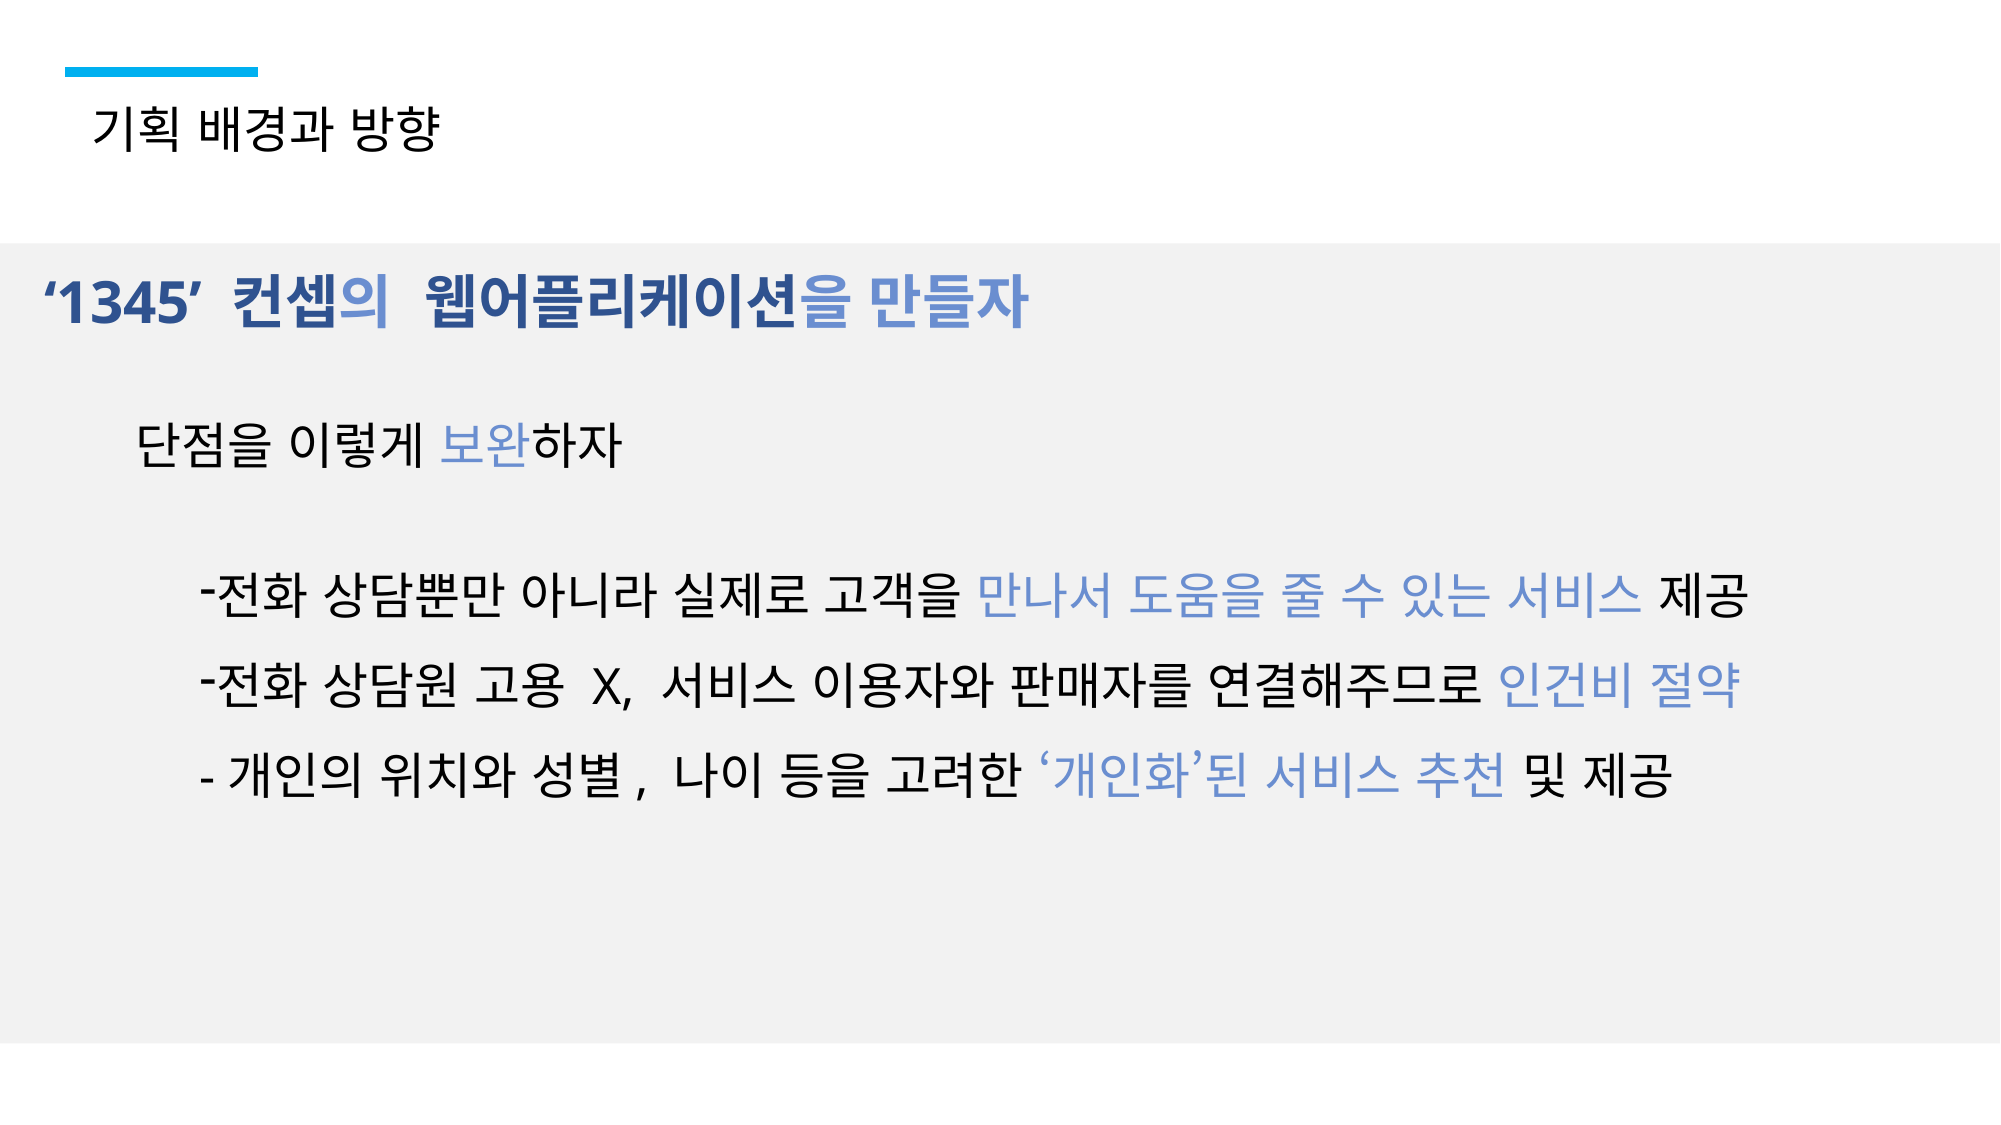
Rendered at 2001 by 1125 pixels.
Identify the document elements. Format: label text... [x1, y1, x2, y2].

text_box ‘1345’ 컨셉의 웹어플리케이션을 만들자 [29, 257, 1057, 393]
text_box 전화 상담뿐만 아니라 실제로 고객을 만나서 도움을 줄 수 있는 서비스 제공 전화 상담원 고용 X, 서비스 이용자와 판매자를 연결해주므로 인건비 절약 -개인의 위치와 성별, 나이 등을 고려한 ‘개인화’된 서비스 추천 및 제공 [184, 527, 1887, 812]
text_box 기획 배경과 방향 [76, 90, 1389, 166]
text_box 단점을 이렇게 보완하자 [120, 407, 1241, 483]
text_box [0, 242, 2000, 1044]
